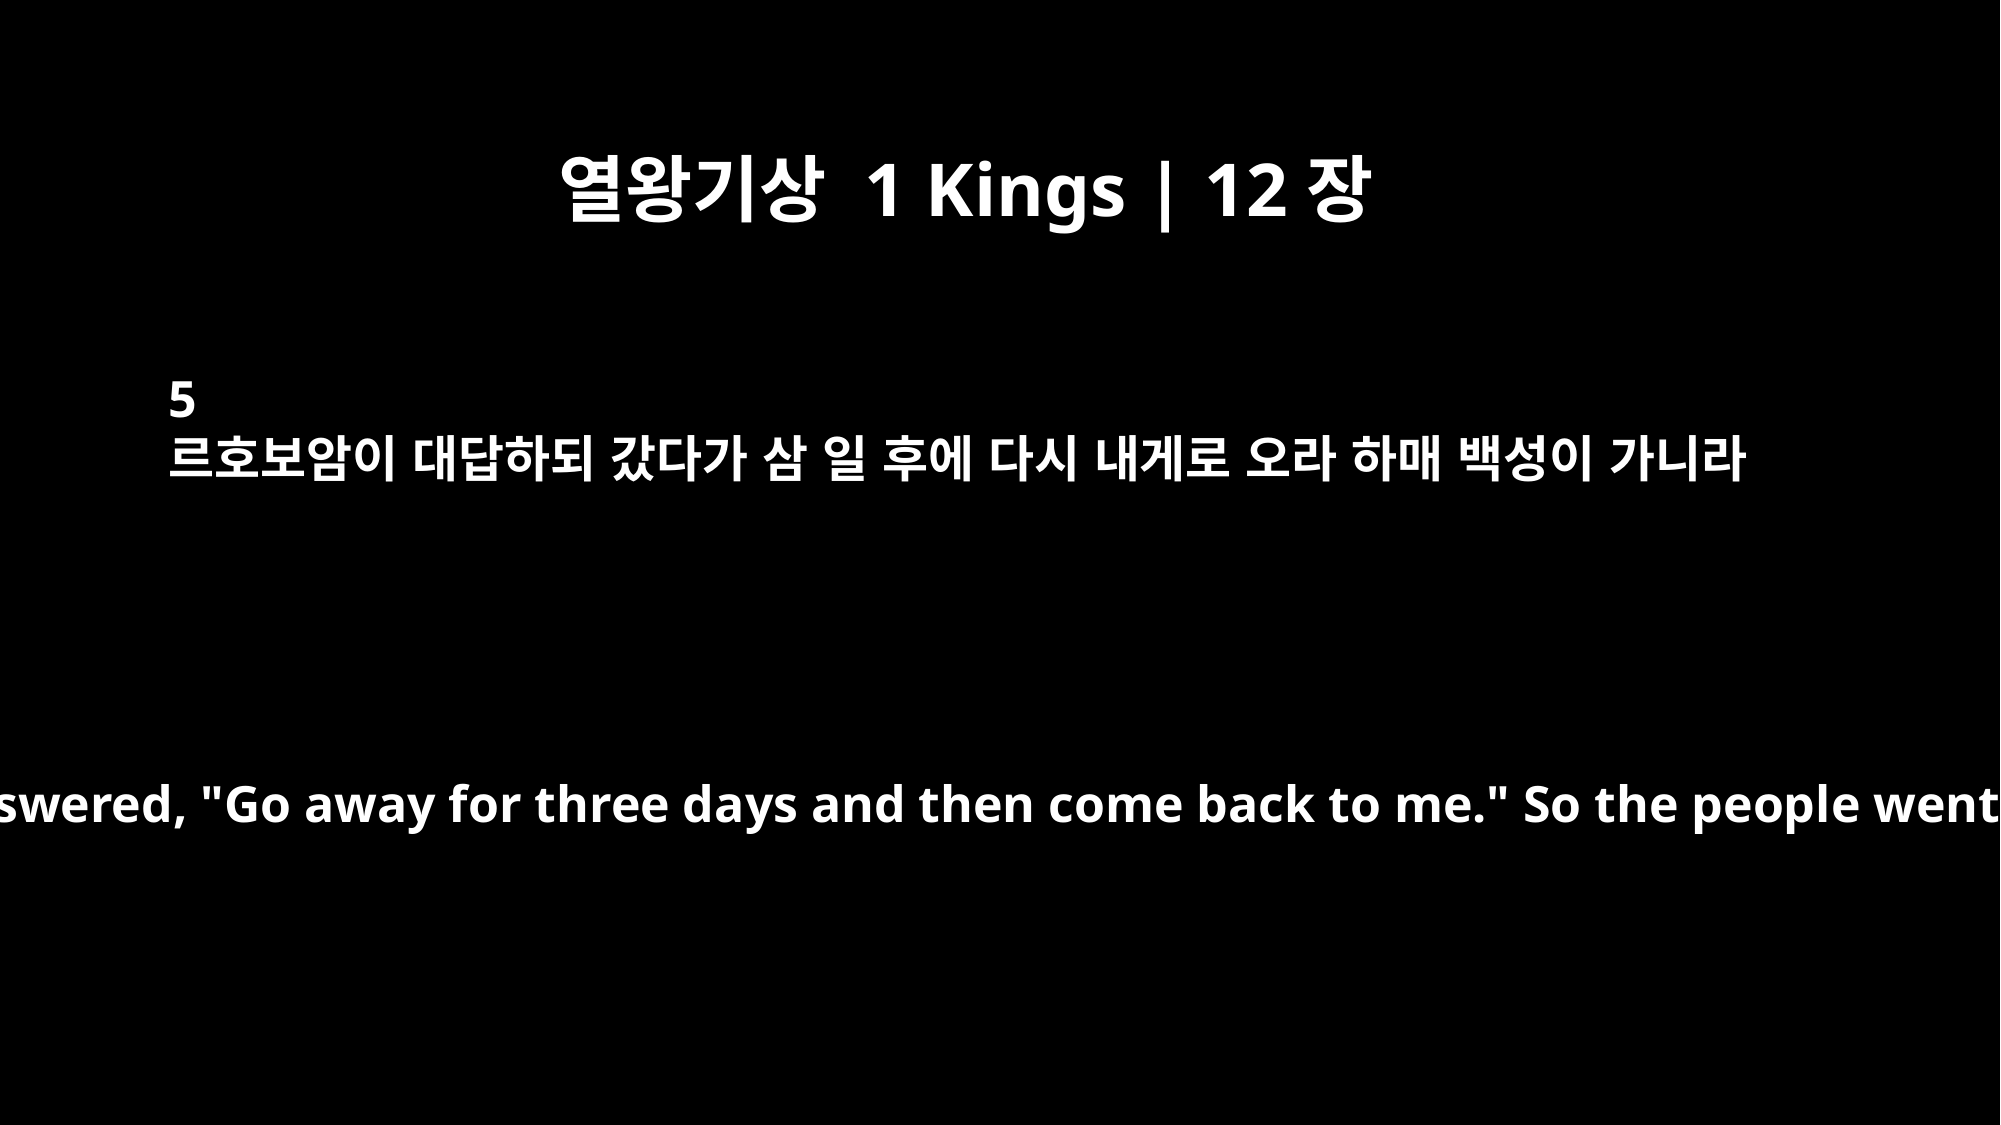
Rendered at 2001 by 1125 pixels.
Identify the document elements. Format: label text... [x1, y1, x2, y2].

text_box 열왕기상 1 Kings | 12장 [543, 136, 1389, 239]
text_box Rehoboam answered, "Go away for three days and then come back to me." So the people went away. [0, 764, 2000, 840]
text_box 5 르호보암이 대답하되 갔다가 삼 일 후에 다시 내게로 오라 하매 백성이 가니라 [153, 359, 1764, 495]
